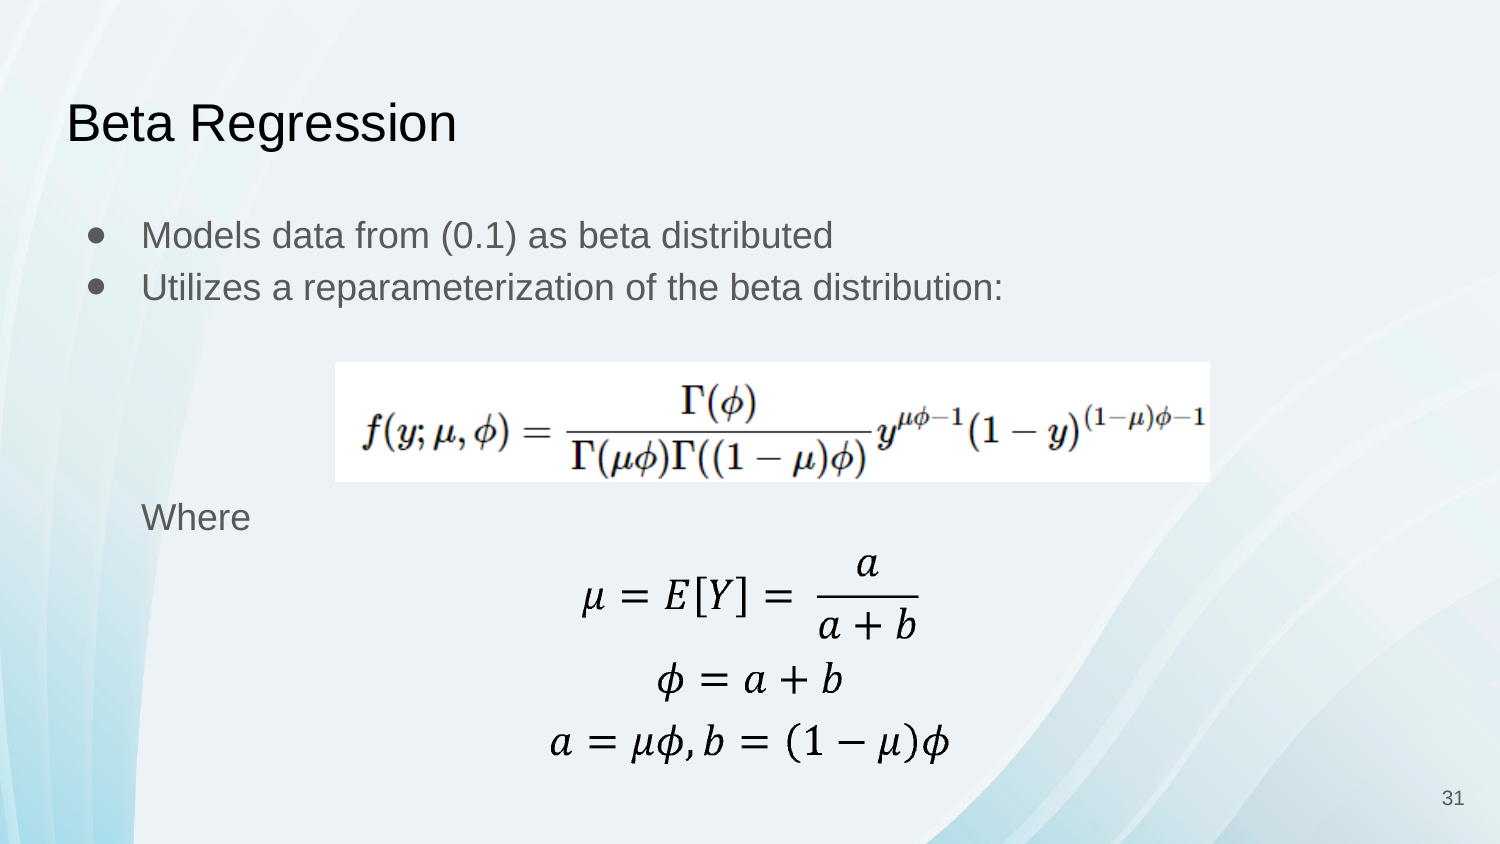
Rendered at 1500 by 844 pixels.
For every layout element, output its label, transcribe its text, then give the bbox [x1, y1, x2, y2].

picture [0, 0, 1500, 844]
slide_number ‹#› [1389, 764, 1480, 830]
title Beta Regression [51, 72, 1449, 167]
list Models data from (0.1) as beta distributed Utilizes a reparameterization of the beta distribution: Where [51, 189, 1449, 750]
